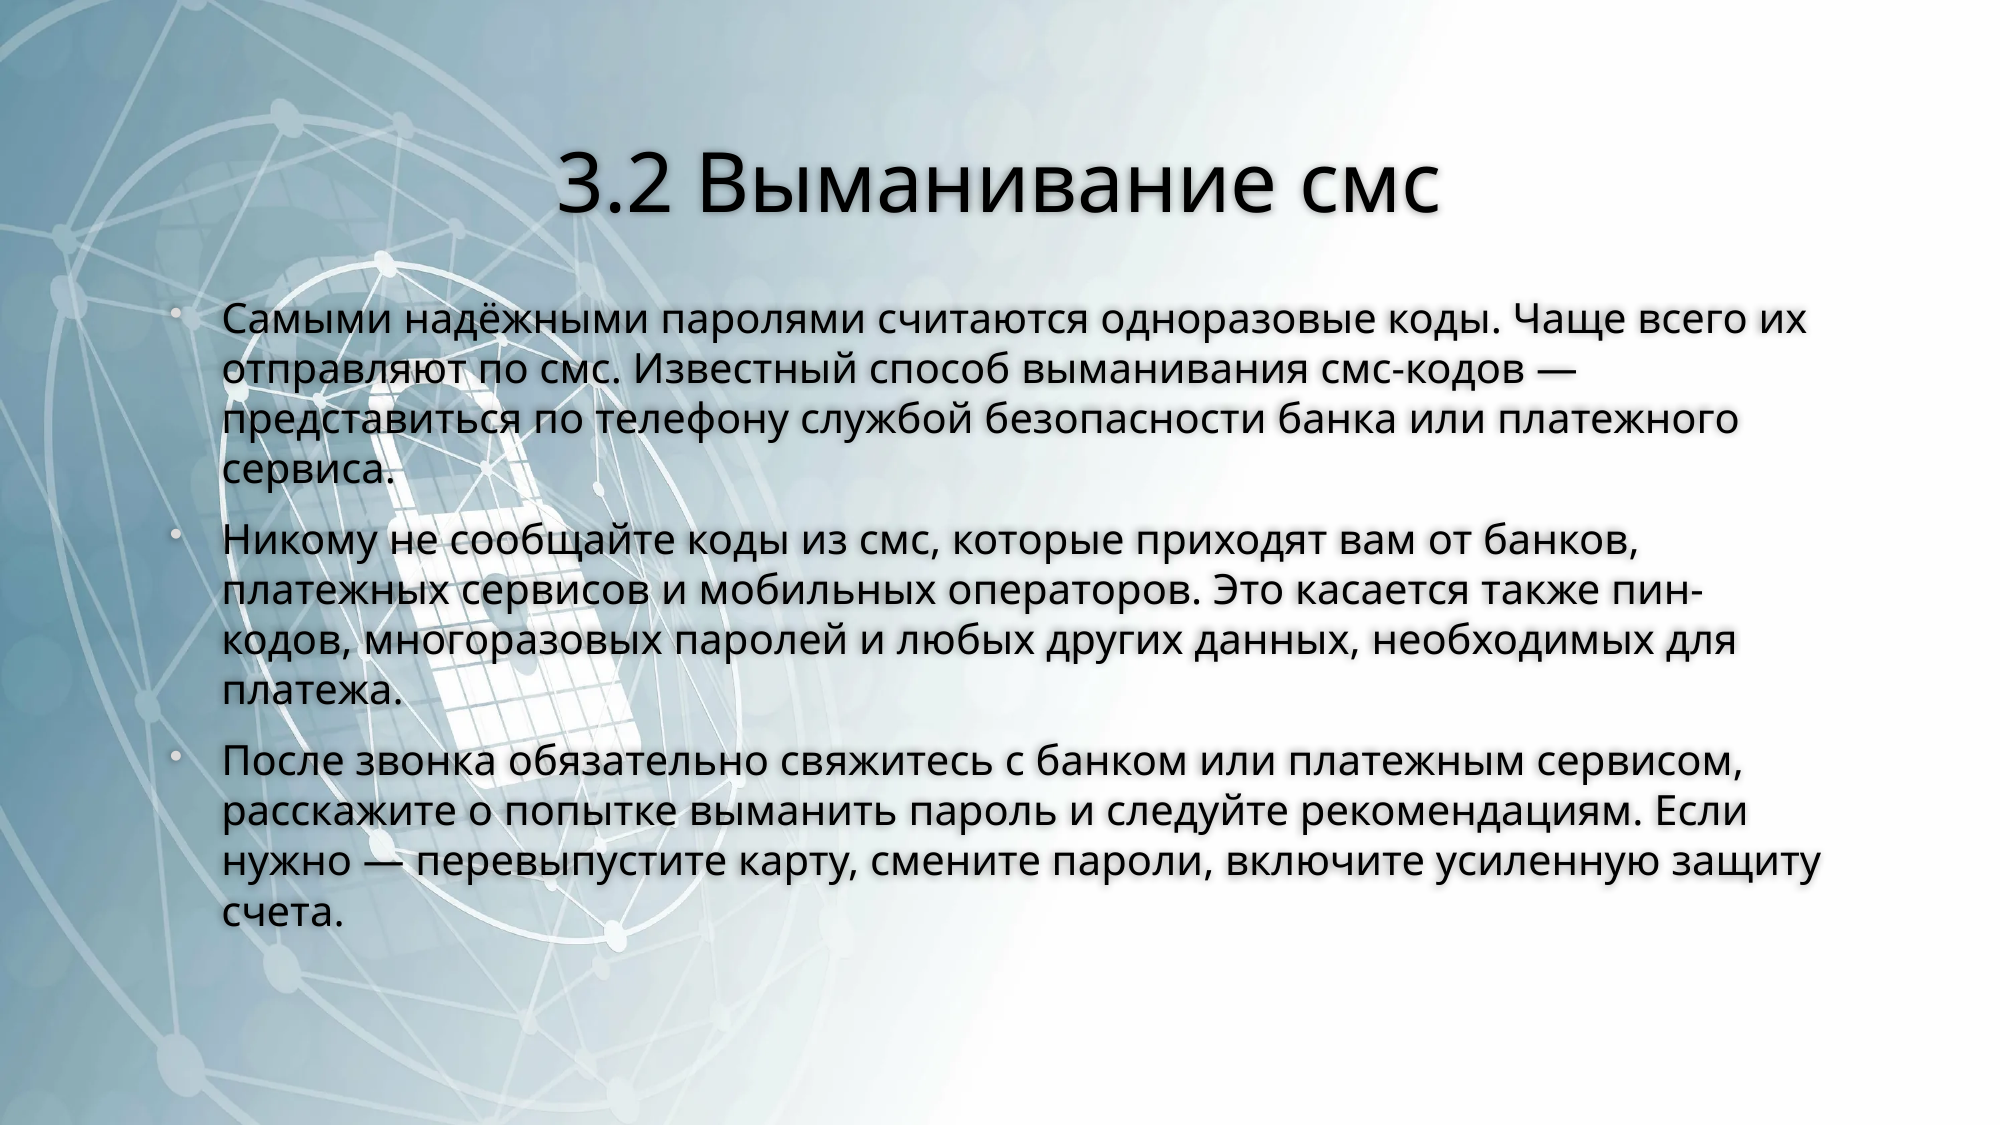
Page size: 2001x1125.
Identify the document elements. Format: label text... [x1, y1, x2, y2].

title 3.2 Выманивание смс [149, 99, 1849, 260]
list Самыми надёжными паролями считаются одноразовые коды. Чаще всего их отправляют по смс. Известный способ выманивания смс-кодов — представиться по телефону службой безопасности банка или платежного сервиса. Никому не сообщайте коды из смс, которые приходят вам от банков, платежных сервисов и мобильных операторов. Это касается также пин-кодов, многоразовых паролей и любых других данных, необходимых для платежа. После звонка обязательно свяжитесь с банком или платежным сервисом, расскажите о попытке выманить пароль и следуйте рекомендациям. Если нужно — перевыпустите карту, смените пароли, включите усиленную защиту счета. [149, 284, 1849, 1023]
picture [0, 0, 2001, 1125]
